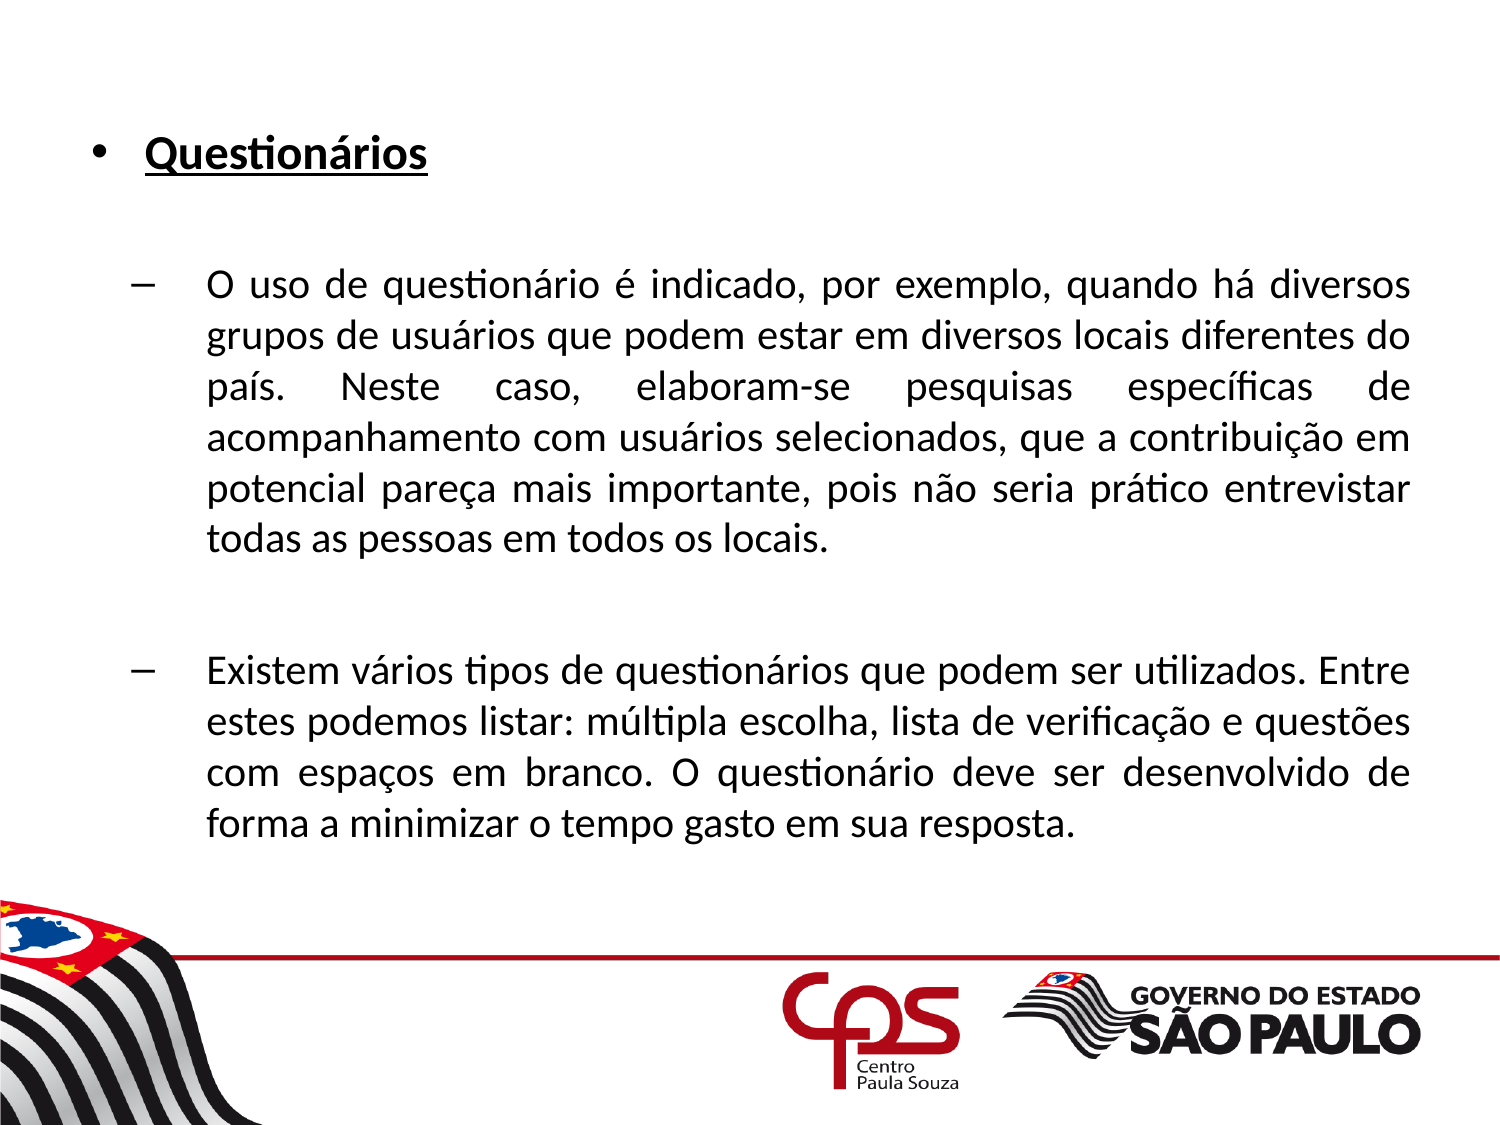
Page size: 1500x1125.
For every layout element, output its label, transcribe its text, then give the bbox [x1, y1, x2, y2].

list Questionários O uso de questionário é indicado, por exemplo, quando há diversos grupos de usuários que podem estar em diversos locais diferentes do país. Neste caso, elaboram-se pesquisas específicas de acompanhamento com usuários selecionados, que a contribuição em potencial pareça mais importante, pois não seria prático entrevistar todas as pessoas em todos os locais. Existem vários tipos de questionários que podem ser utilizados. Entre estes podemos listar: múltipla escolha, lista de verificação e questões com espaços em branco. O questionário deve ser desenvolvido de forma a minimizar o tempo gasto em sua resposta. [76, 113, 1427, 857]
picture [0, 900, 1500, 1125]
